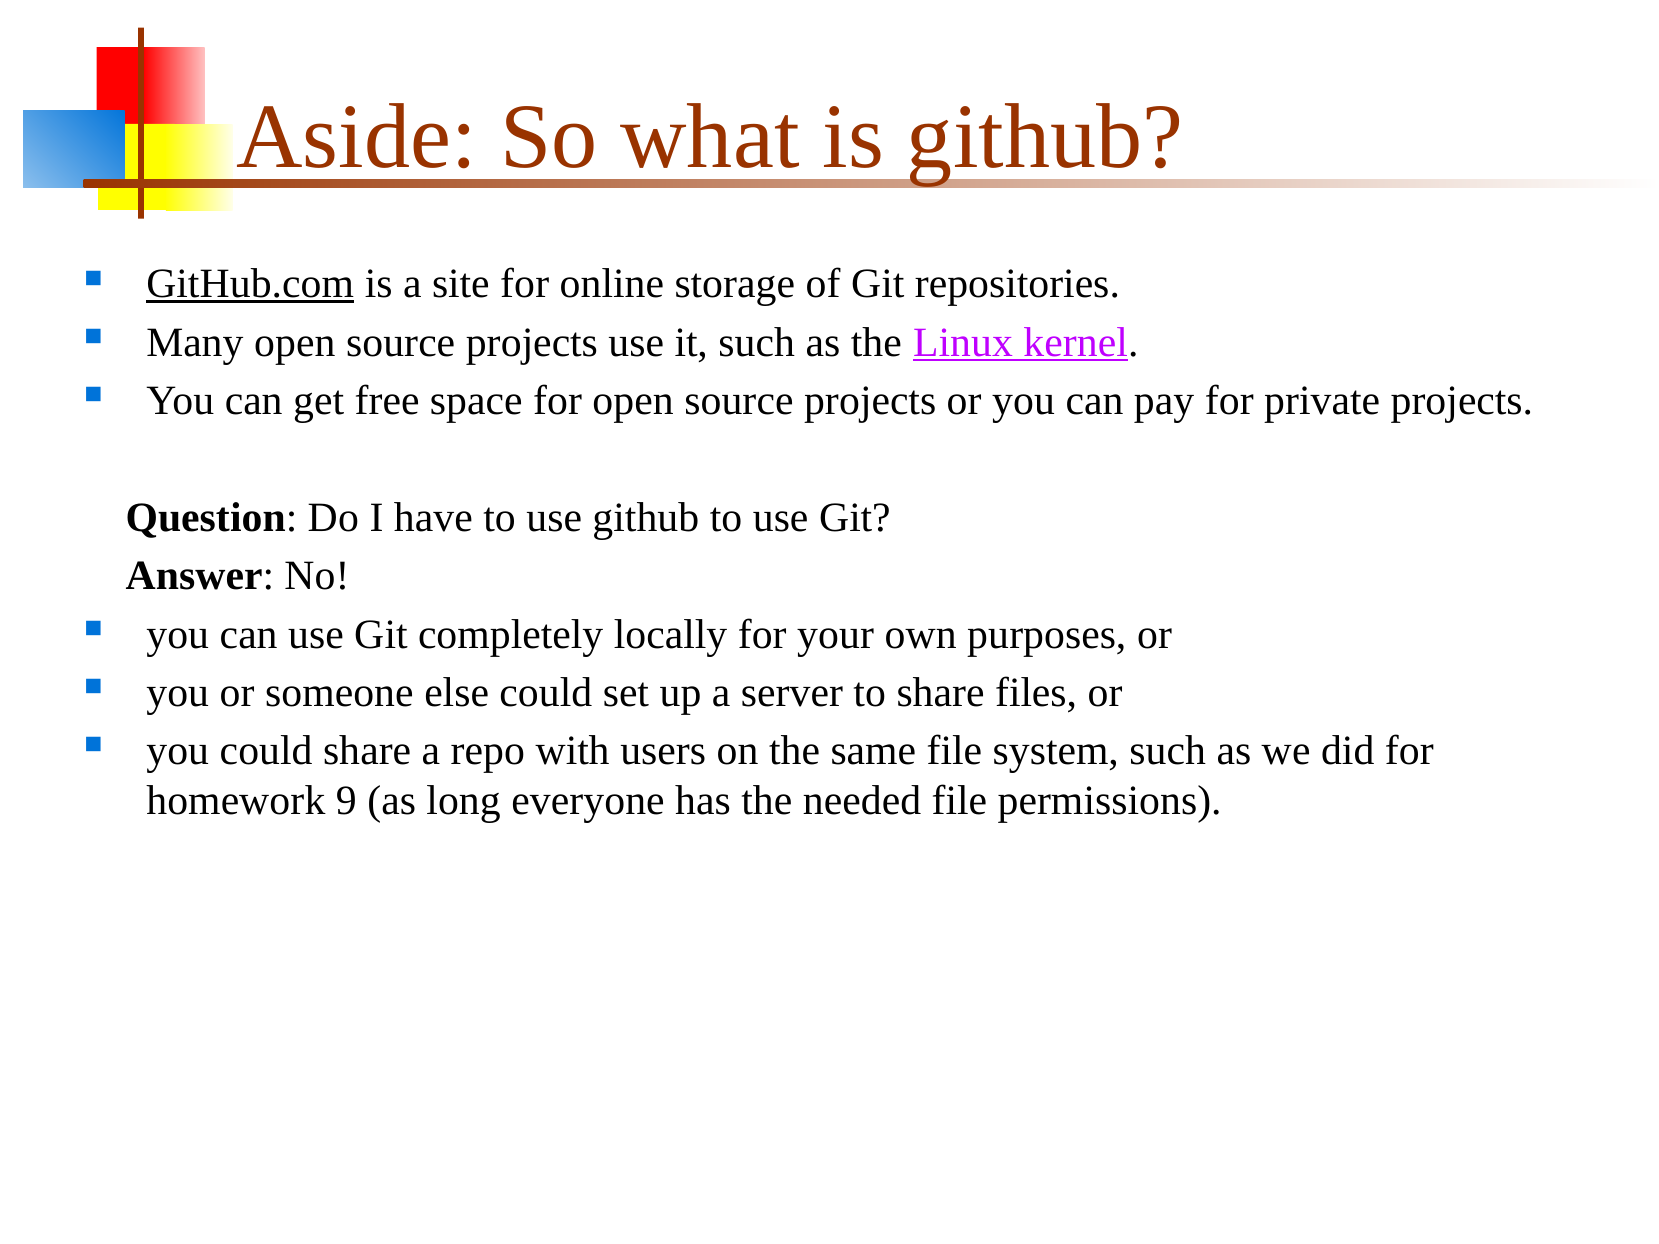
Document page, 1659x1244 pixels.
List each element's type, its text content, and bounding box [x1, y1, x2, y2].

title Aside: So what is github? [221, 41, 1635, 194]
list GitHub.com is a site for online storage of Git repositories. Many open source projects use it, such as the Linux kernel. You can get free space for open source projects or you can pay for private projects. Question: Do I have to use github to use Git? Answer: No! you can use Git completely locally for your own purposes, or you or someone else could set up a server to share files, or you could share a repo with users on the same file system, such as we did for homework 9 (as long everyone has the needed file permissions). [69, 248, 1625, 1113]
